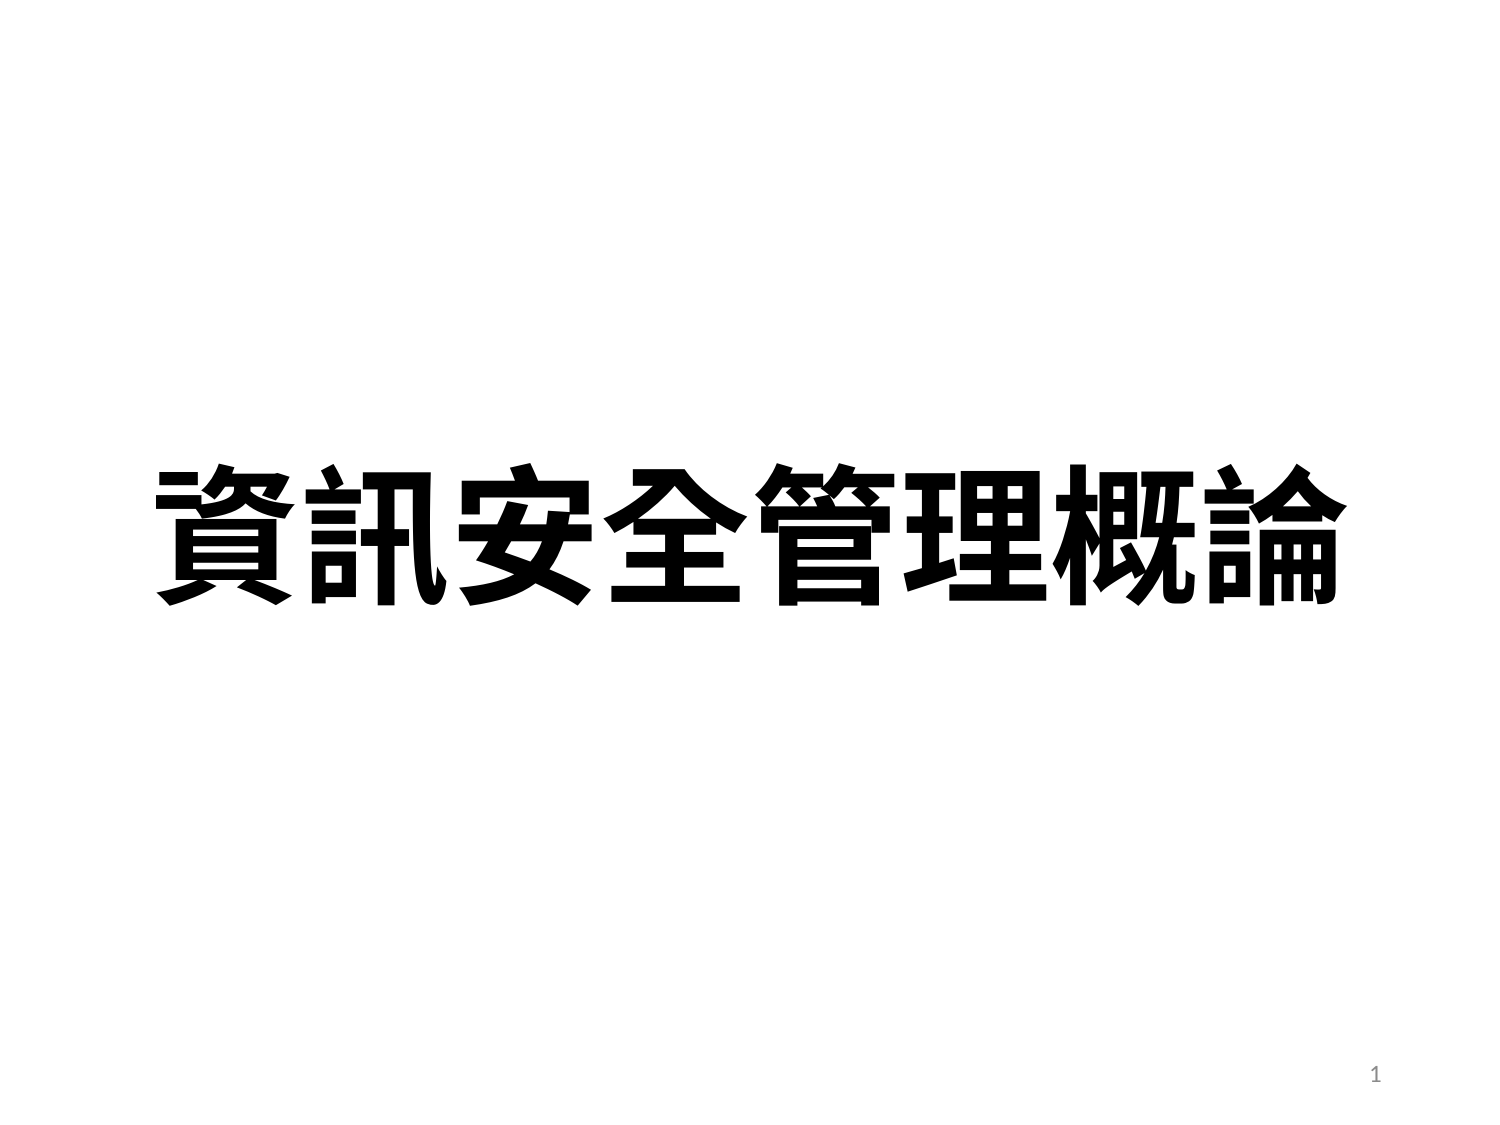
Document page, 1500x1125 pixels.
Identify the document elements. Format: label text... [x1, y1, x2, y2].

title 資訊安全管理概論 [112, 413, 1388, 633]
slide_number 1 [1059, 1042, 1397, 1103]
